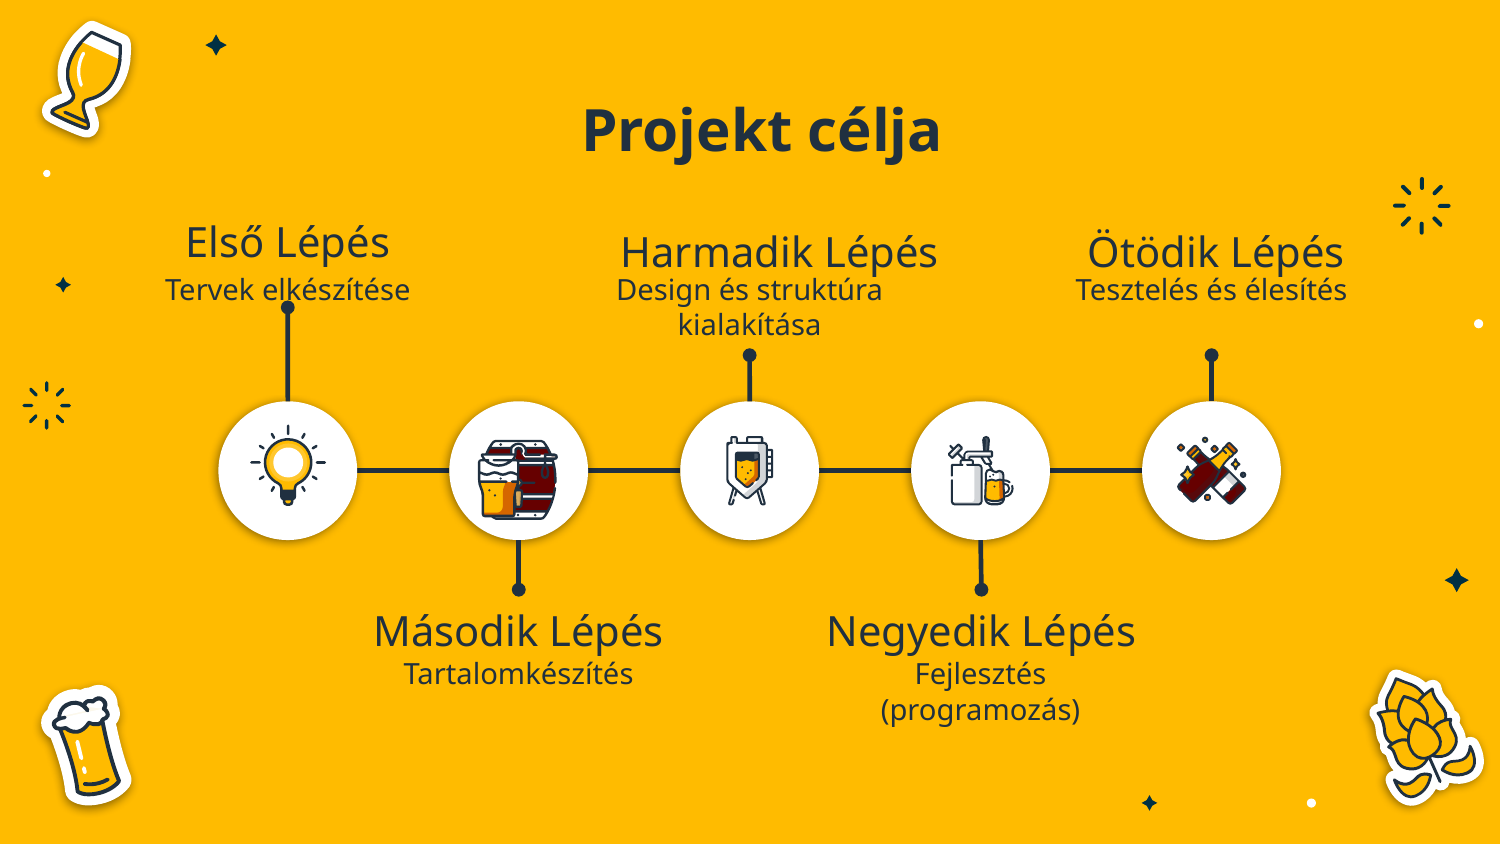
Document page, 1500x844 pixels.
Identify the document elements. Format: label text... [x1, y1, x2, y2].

text_box Tesztelés és élesítés [1041, 256, 1382, 356]
text_box Fejlesztés (programozás) [810, 640, 1151, 740]
text_box [911, 401, 1050, 540]
text_box Első Lépés [134, 200, 442, 256]
text_box Tartalomkészítés [348, 640, 689, 740]
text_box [47, 23, 129, 135]
text_box Harmadik Lépés [587, 211, 972, 282]
text_box Második Lépés [342, 589, 695, 671]
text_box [47, 686, 129, 806]
text_box [449, 401, 589, 540]
text_box [680, 401, 820, 541]
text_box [725, 435, 774, 506]
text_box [1176, 436, 1247, 505]
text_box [477, 439, 559, 521]
text_box [1142, 401, 1281, 541]
text_box Tervek elkészítése [117, 256, 458, 308]
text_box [947, 435, 1014, 506]
text_box Negyedik Lépés [804, 589, 1159, 671]
text_box Ötödik Lépés [1051, 210, 1382, 256]
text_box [1366, 664, 1471, 799]
text_box [218, 401, 358, 541]
text_box Design és struktúra kialakítása [579, 256, 920, 356]
title Projekt célja [141, 78, 1383, 168]
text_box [249, 424, 327, 507]
